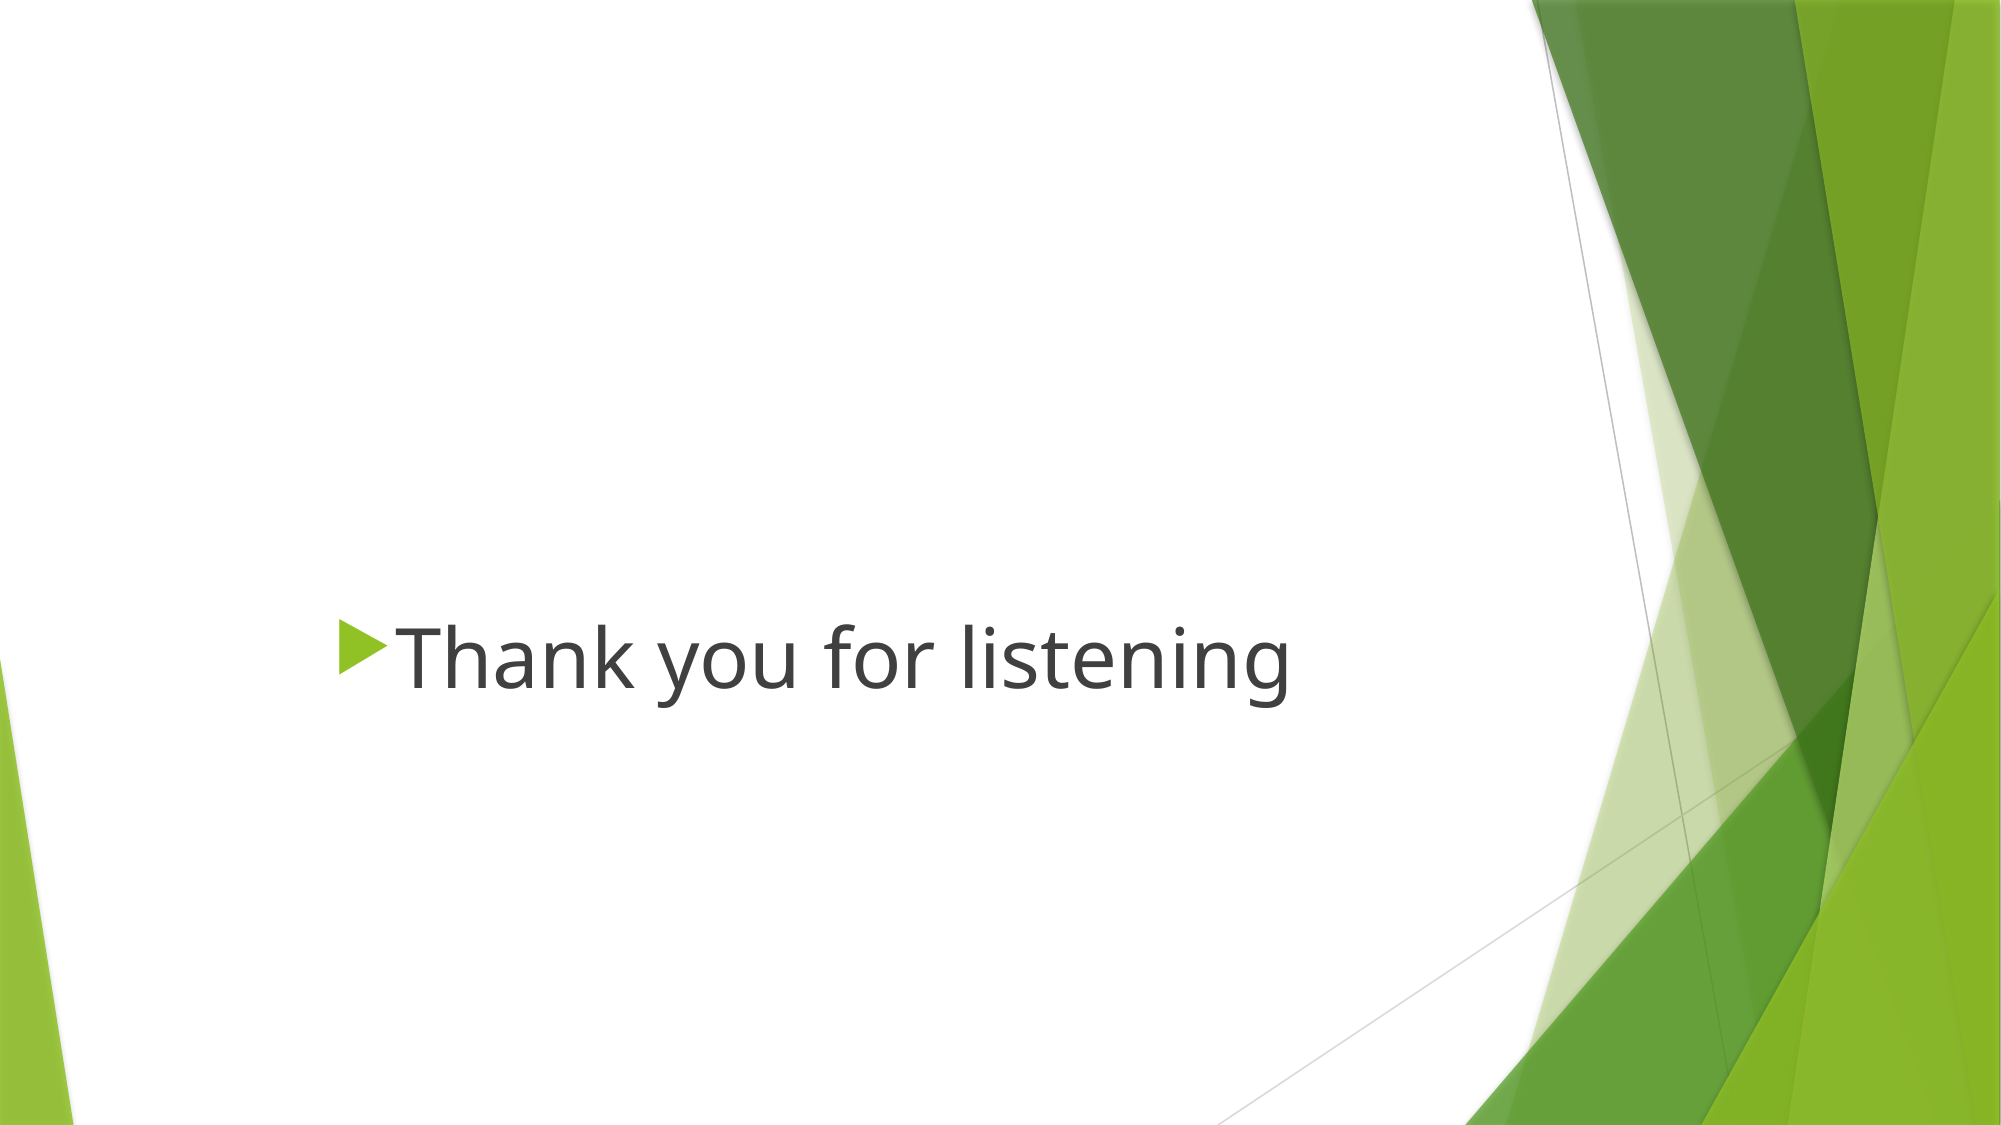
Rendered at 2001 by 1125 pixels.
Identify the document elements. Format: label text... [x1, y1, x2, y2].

list Thank you for listening [108, 356, 1519, 993]
